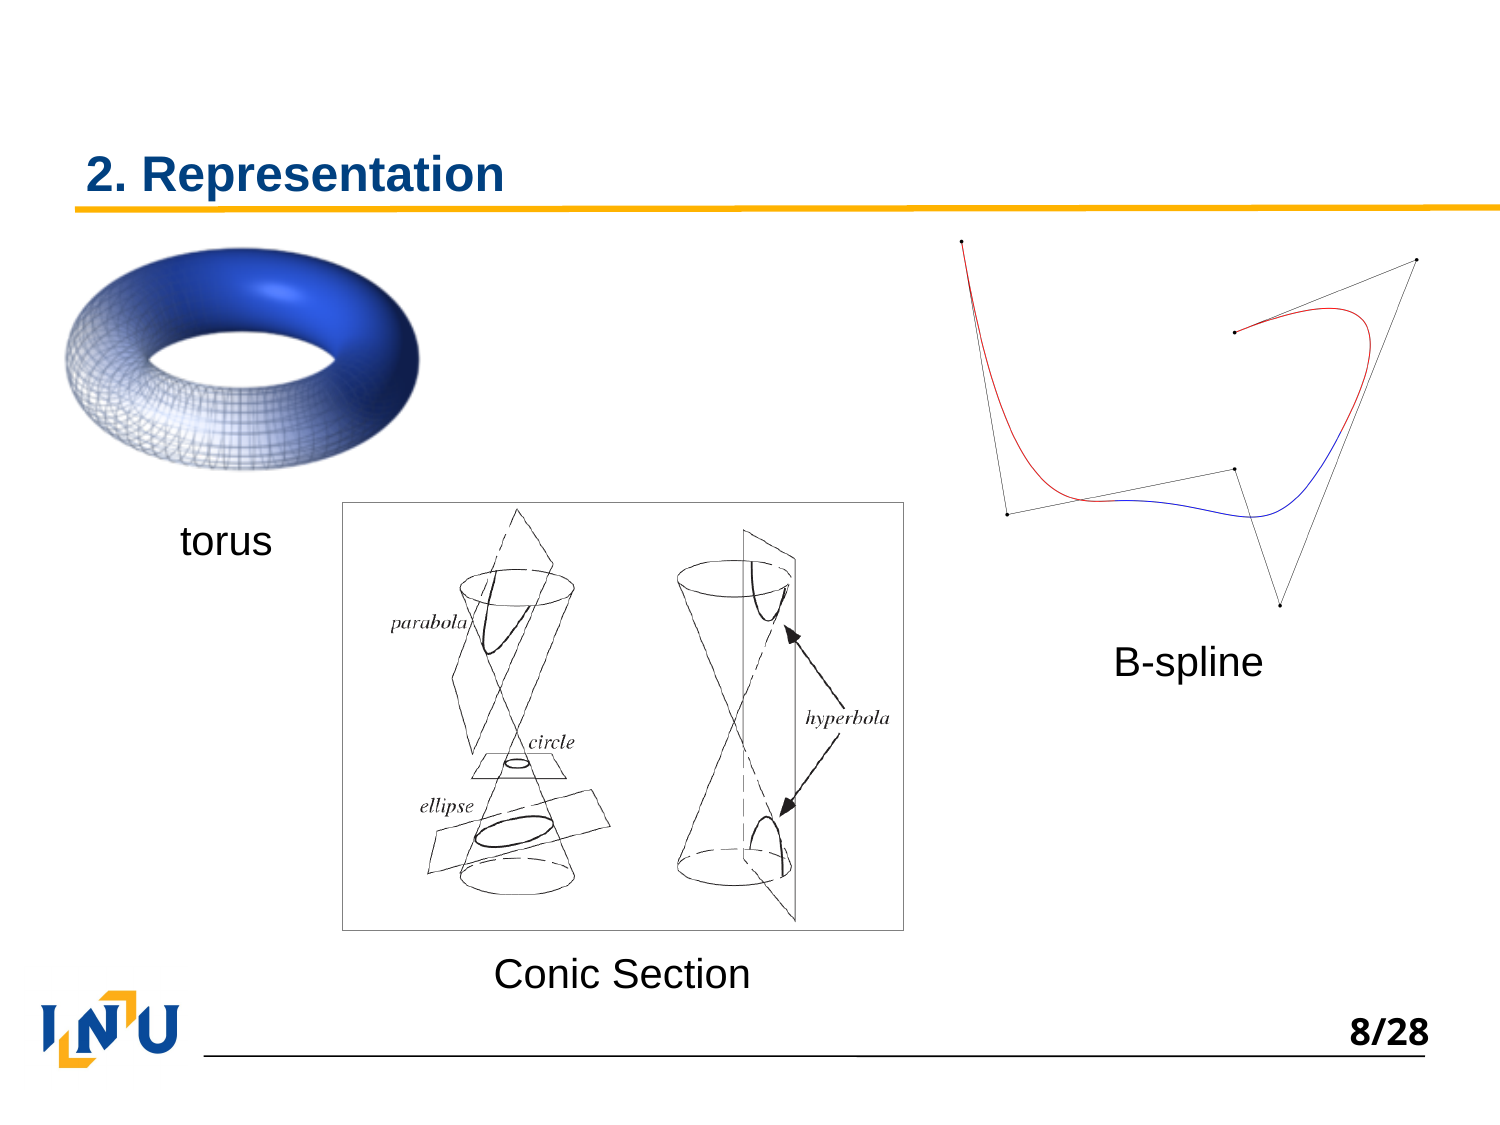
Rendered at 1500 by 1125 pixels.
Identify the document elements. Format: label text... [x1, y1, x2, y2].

title 2. Representation [70, 119, 1306, 210]
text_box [40, 231, 443, 572]
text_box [342, 502, 904, 1006]
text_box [951, 231, 1427, 694]
picture [24, 966, 188, 1090]
